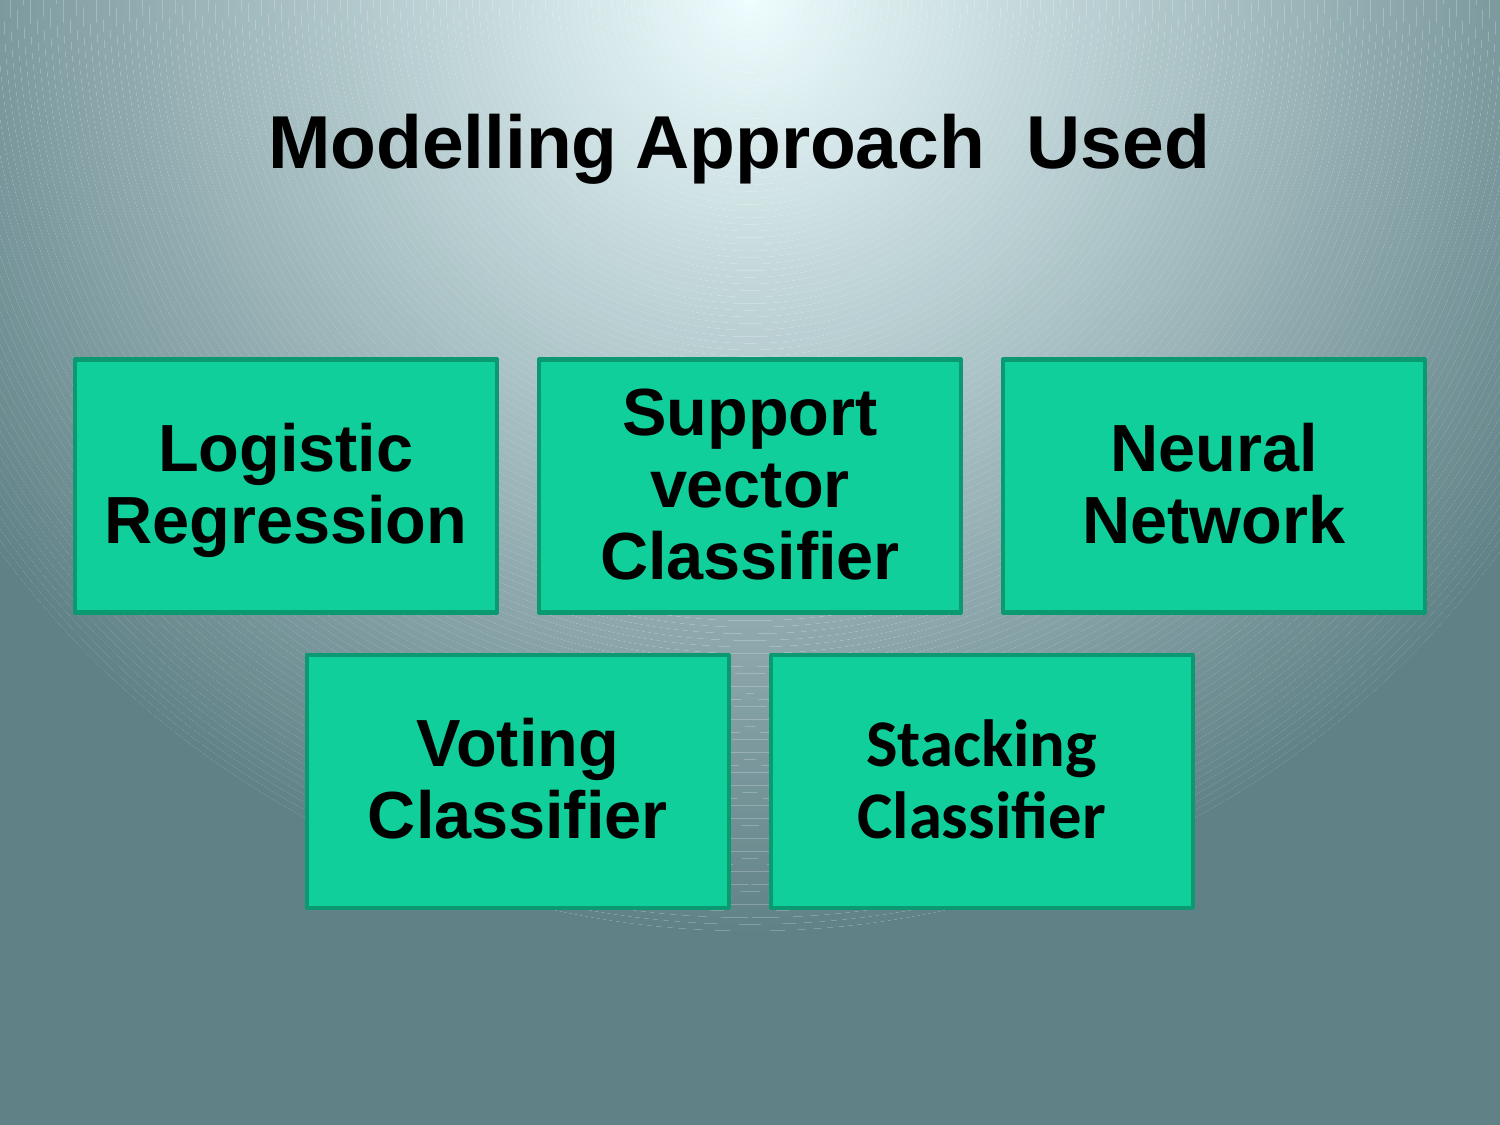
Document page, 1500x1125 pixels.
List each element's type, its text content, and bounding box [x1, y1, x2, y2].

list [74, 262, 1426, 1006]
title Modelling Approach Used [75, 45, 1425, 233]
